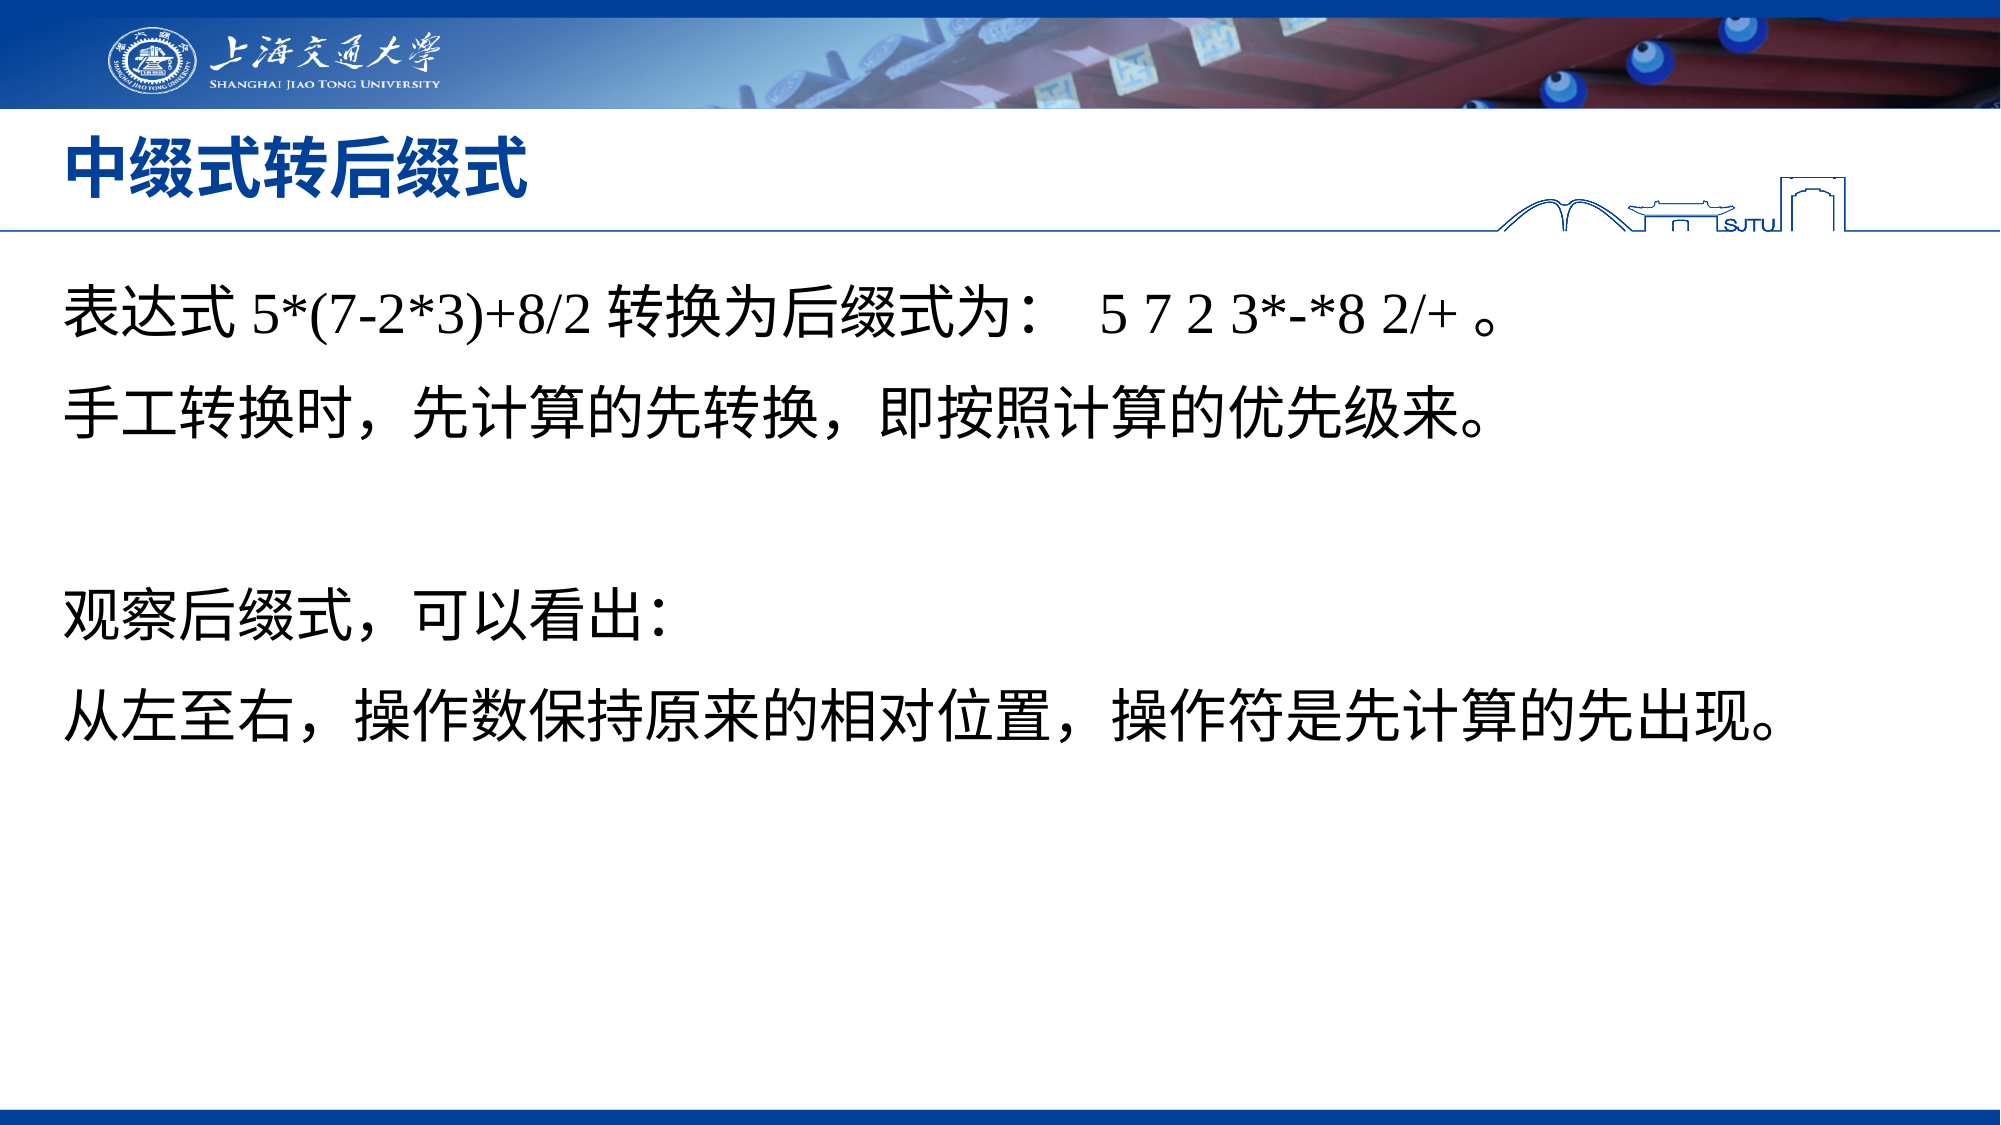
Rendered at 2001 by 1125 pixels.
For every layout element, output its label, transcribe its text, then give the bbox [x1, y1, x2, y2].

picture [0, 0, 2001, 109]
title 中缀式转后缀式 [47, 123, 1879, 218]
list 表达式5*(7-2*3)+8/2转换为后缀式为： 5 7 2 3*-*8 2/+。 手工转换时，先计算的先转换，即按照计算的优先级来。 观察后缀式，可以看出： 从左至右，操作数保持原来的相对位置，操作符是先计算的先出现。 [47, 256, 2000, 851]
